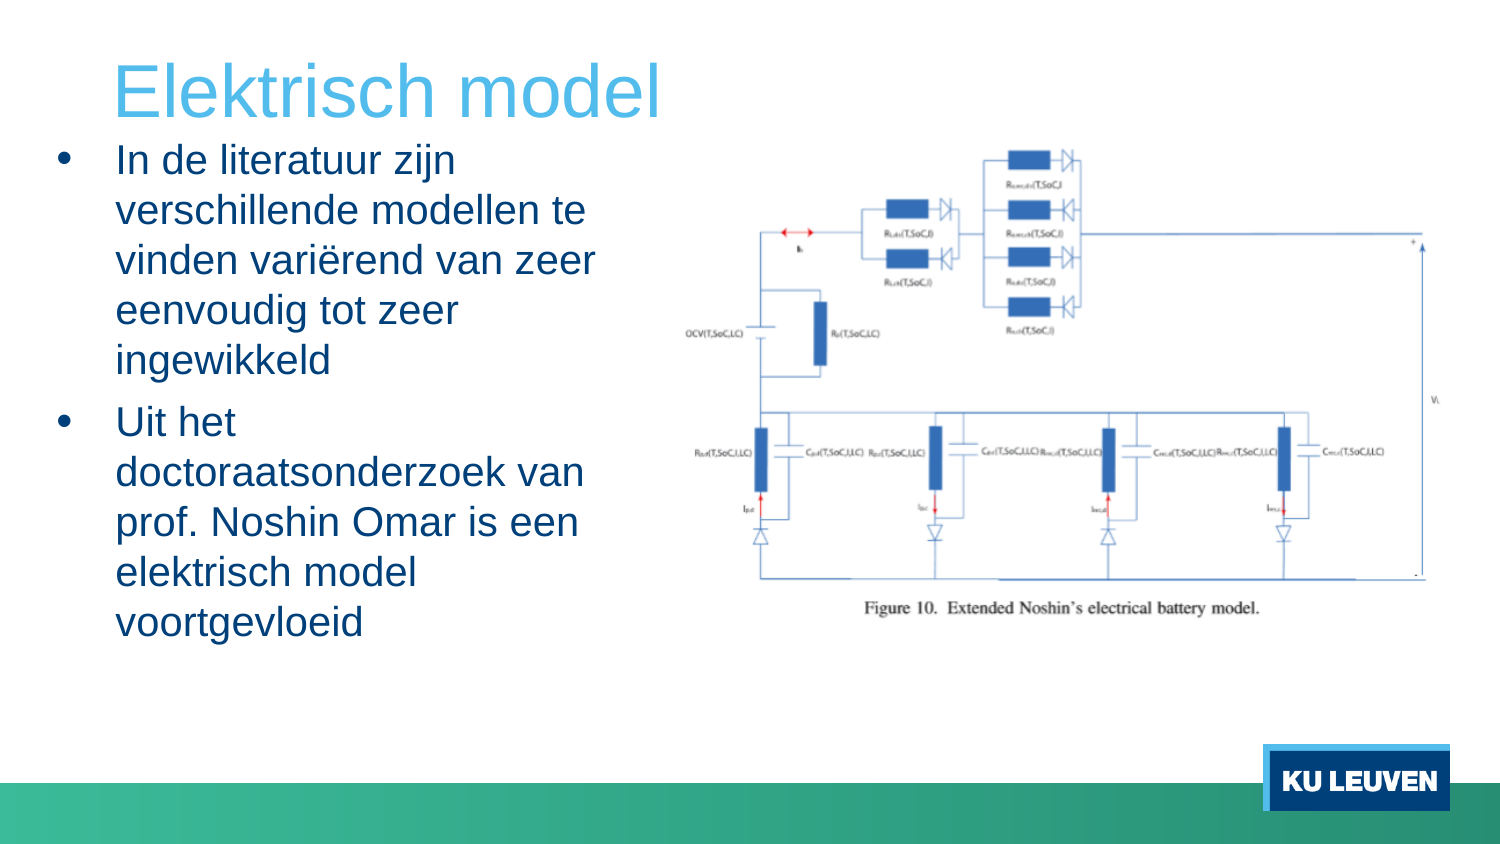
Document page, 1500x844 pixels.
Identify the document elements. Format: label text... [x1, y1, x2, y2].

picture [1263, 744, 1450, 811]
list In de literatuur zijn verschillende modellen te vinden variërend van zeer eenvoudig tot zeer ingewikkeld Uit het doctoraatsonderzoek van prof. Noshin Omar is een elektrisch model voortgevloeid [56, 132, 627, 767]
picture [651, 137, 1455, 682]
title Elektrisch model [112, 22, 1480, 133]
